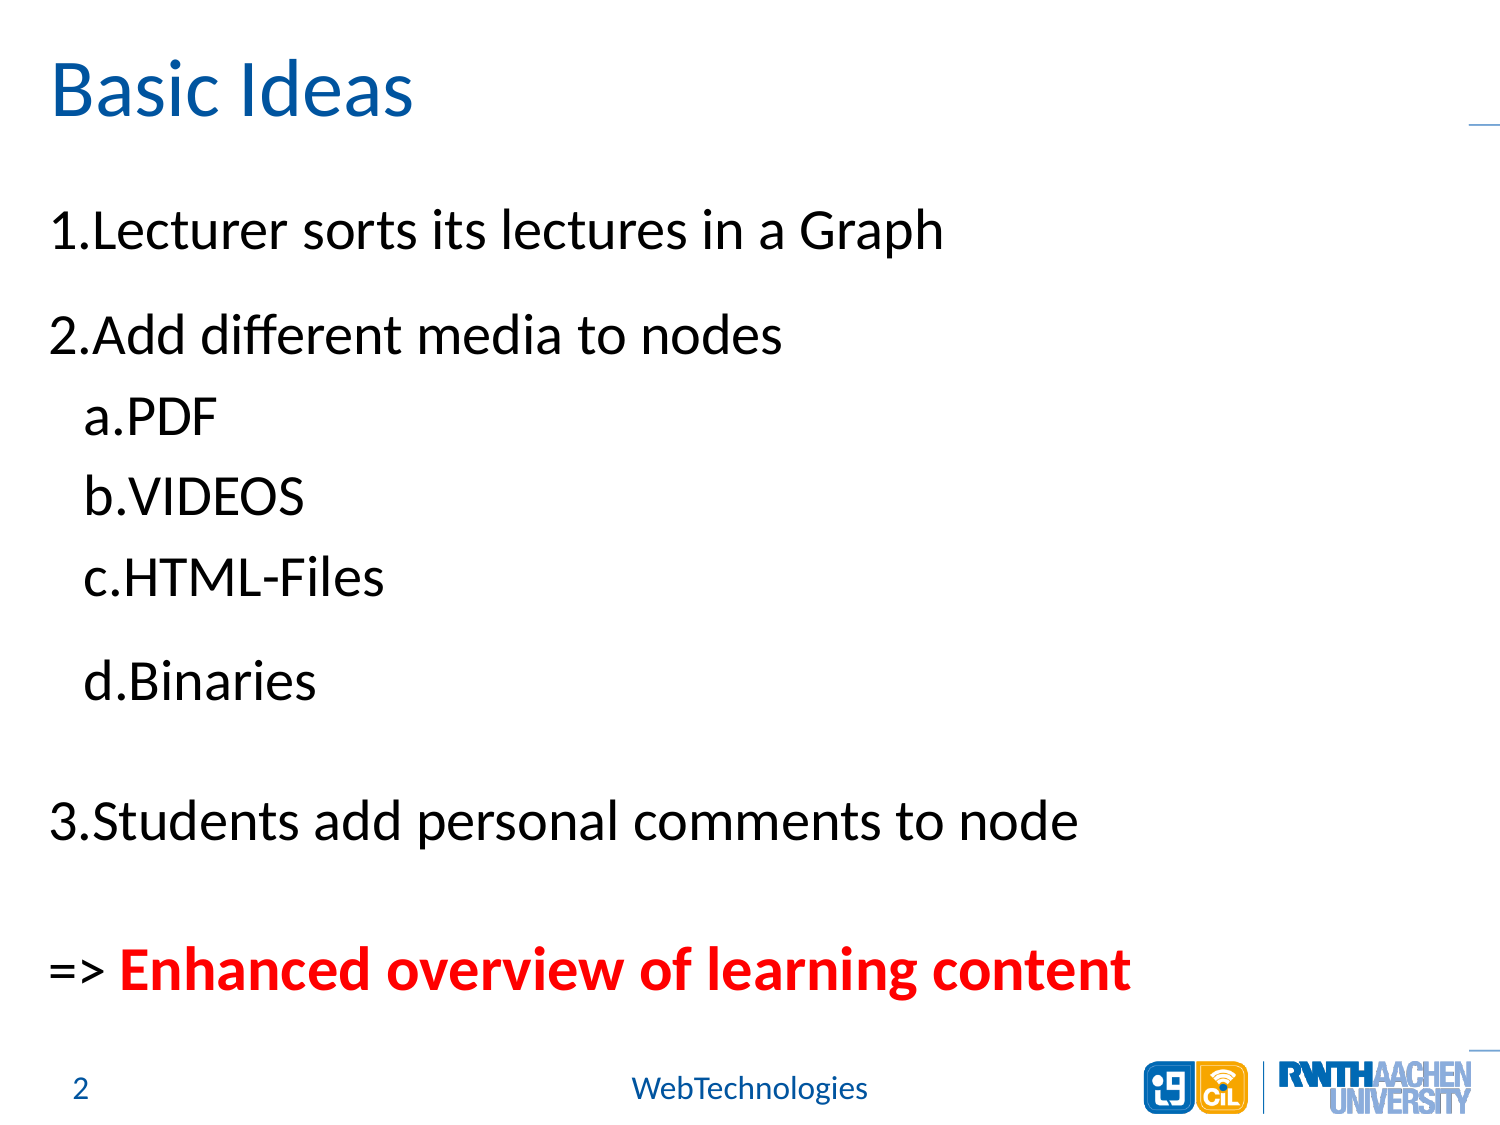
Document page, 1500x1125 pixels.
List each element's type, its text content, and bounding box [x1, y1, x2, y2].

text_box Basic Ideas [35, 42, 1469, 125]
text_box Lecturer sorts its lectures in a Graph Add different media to nodes PDF VIDEOS HTML-Files Binaries Students add personal comments to node => Enhanced overview of learning content [33, 149, 1469, 1035]
picture [1143, 1061, 1471, 1114]
text_box <Foliennummer> [57, 1058, 136, 1119]
text_box WebTechnologies [366, 1058, 1134, 1119]
